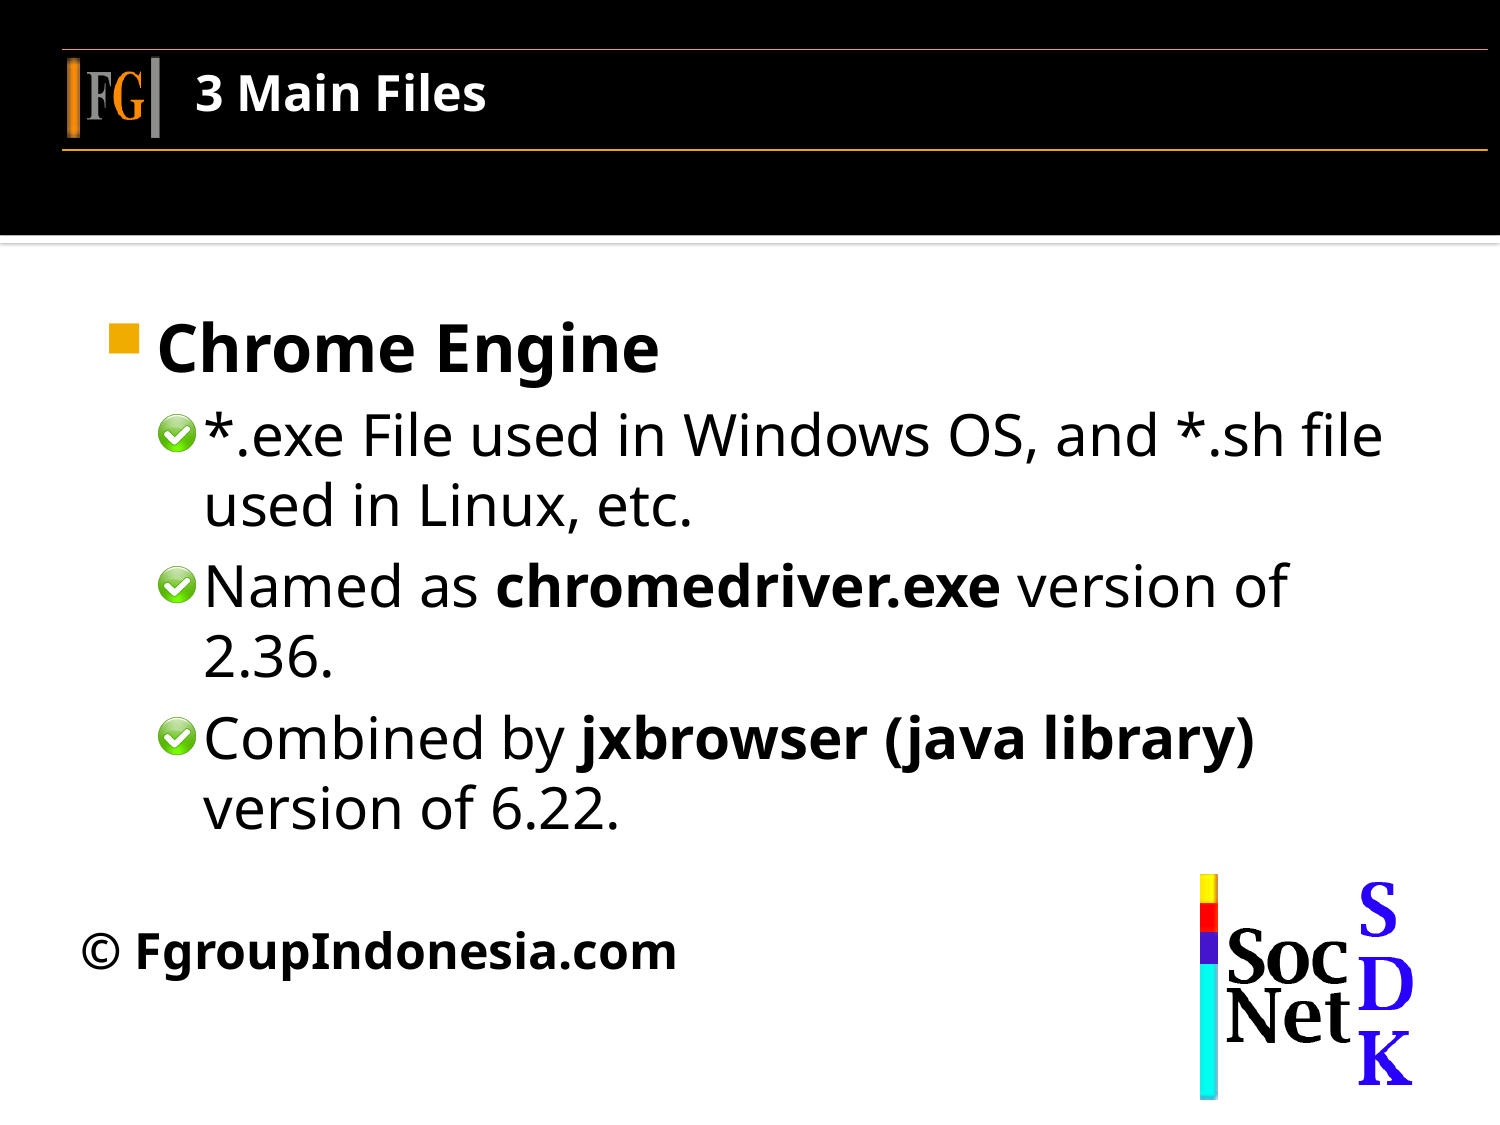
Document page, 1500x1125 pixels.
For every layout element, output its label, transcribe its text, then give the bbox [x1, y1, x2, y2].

picture [158, 414, 196, 452]
picture [158, 566, 196, 603]
list Chrome Engine *.exe File used in Windows OS, and *.sh file used in Linux, etc. Named as chromedriver.exe version of 2.36. Combined by jxbrowser (java library) version of 6.22. [75, 291, 1425, 874]
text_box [61, 46, 1488, 150]
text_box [65, 874, 1428, 1104]
picture [158, 717, 196, 755]
